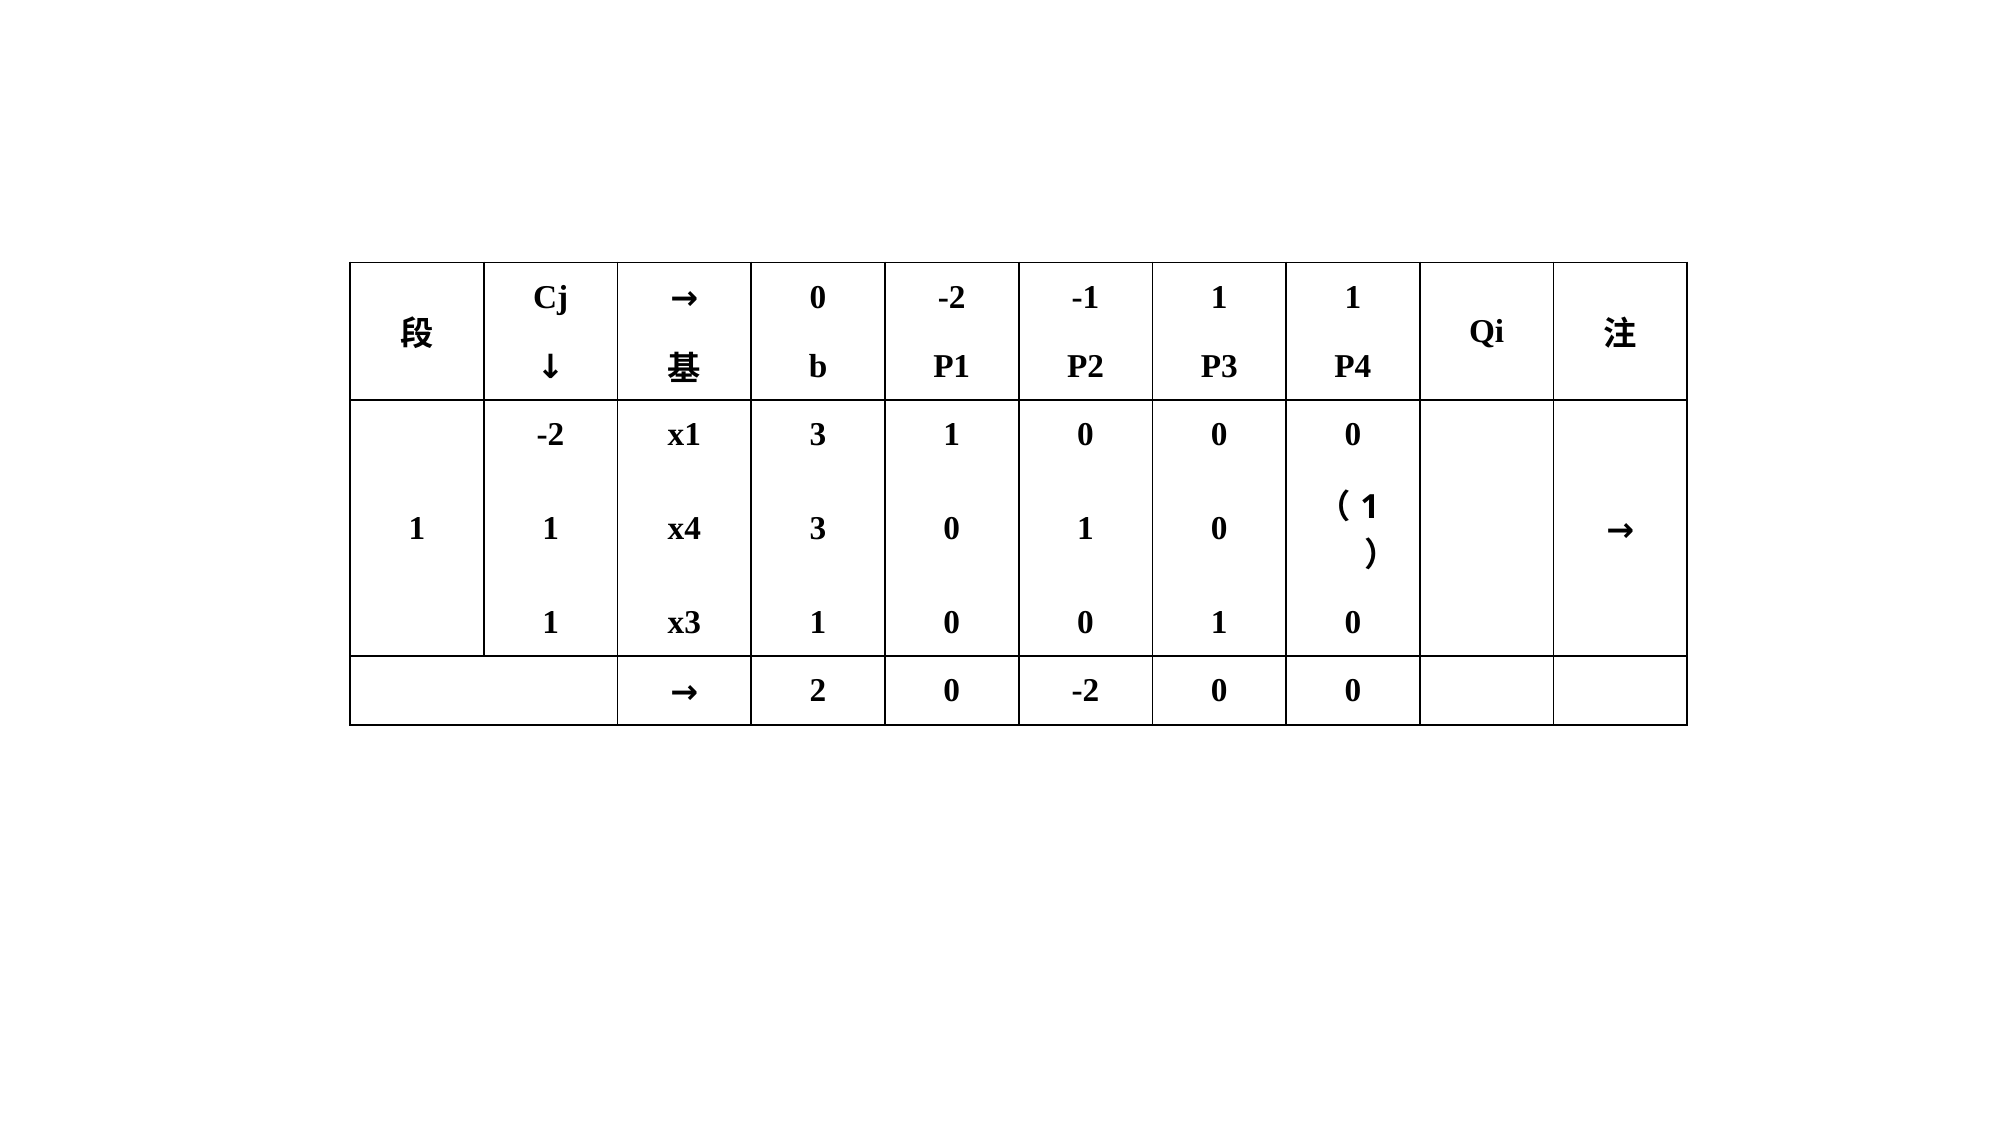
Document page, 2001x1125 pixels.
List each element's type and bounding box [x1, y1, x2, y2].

table_cell [1287, 401, 1419, 655]
table_cell [1554, 401, 1686, 655]
table_cell [351, 401, 483, 655]
table_cell [1421, 657, 1553, 724]
table_cell [752, 331, 884, 399]
table_cell [1554, 657, 1686, 724]
table_header [1554, 263, 1686, 399]
table_header [351, 263, 483, 399]
table_header [1287, 263, 1419, 331]
table_cell [1020, 657, 1152, 724]
table_cell [618, 401, 750, 655]
table_header [618, 263, 750, 331]
table_cell [886, 331, 1018, 399]
table_cell [1020, 401, 1152, 655]
table_cell [1020, 331, 1152, 399]
table_cell [1153, 331, 1285, 399]
table_cell [1287, 331, 1419, 399]
table_cell [1421, 401, 1553, 655]
table_header [1421, 263, 1553, 399]
table_cell [886, 657, 1018, 724]
table_cell [1153, 657, 1285, 724]
table_cell [752, 401, 884, 655]
table_cell [485, 401, 617, 655]
table_header [886, 263, 1018, 331]
table_cell [886, 401, 1018, 655]
table_header [1020, 263, 1152, 331]
table_cell [752, 657, 884, 724]
table_cell [618, 657, 750, 724]
table_cell [351, 657, 617, 724]
table_cell [485, 331, 617, 399]
table_header [752, 263, 884, 331]
table_header [485, 263, 617, 331]
table_cell [618, 331, 750, 399]
table_cell [1287, 657, 1419, 724]
table_cell [1153, 401, 1285, 655]
table_header [1153, 263, 1285, 331]
